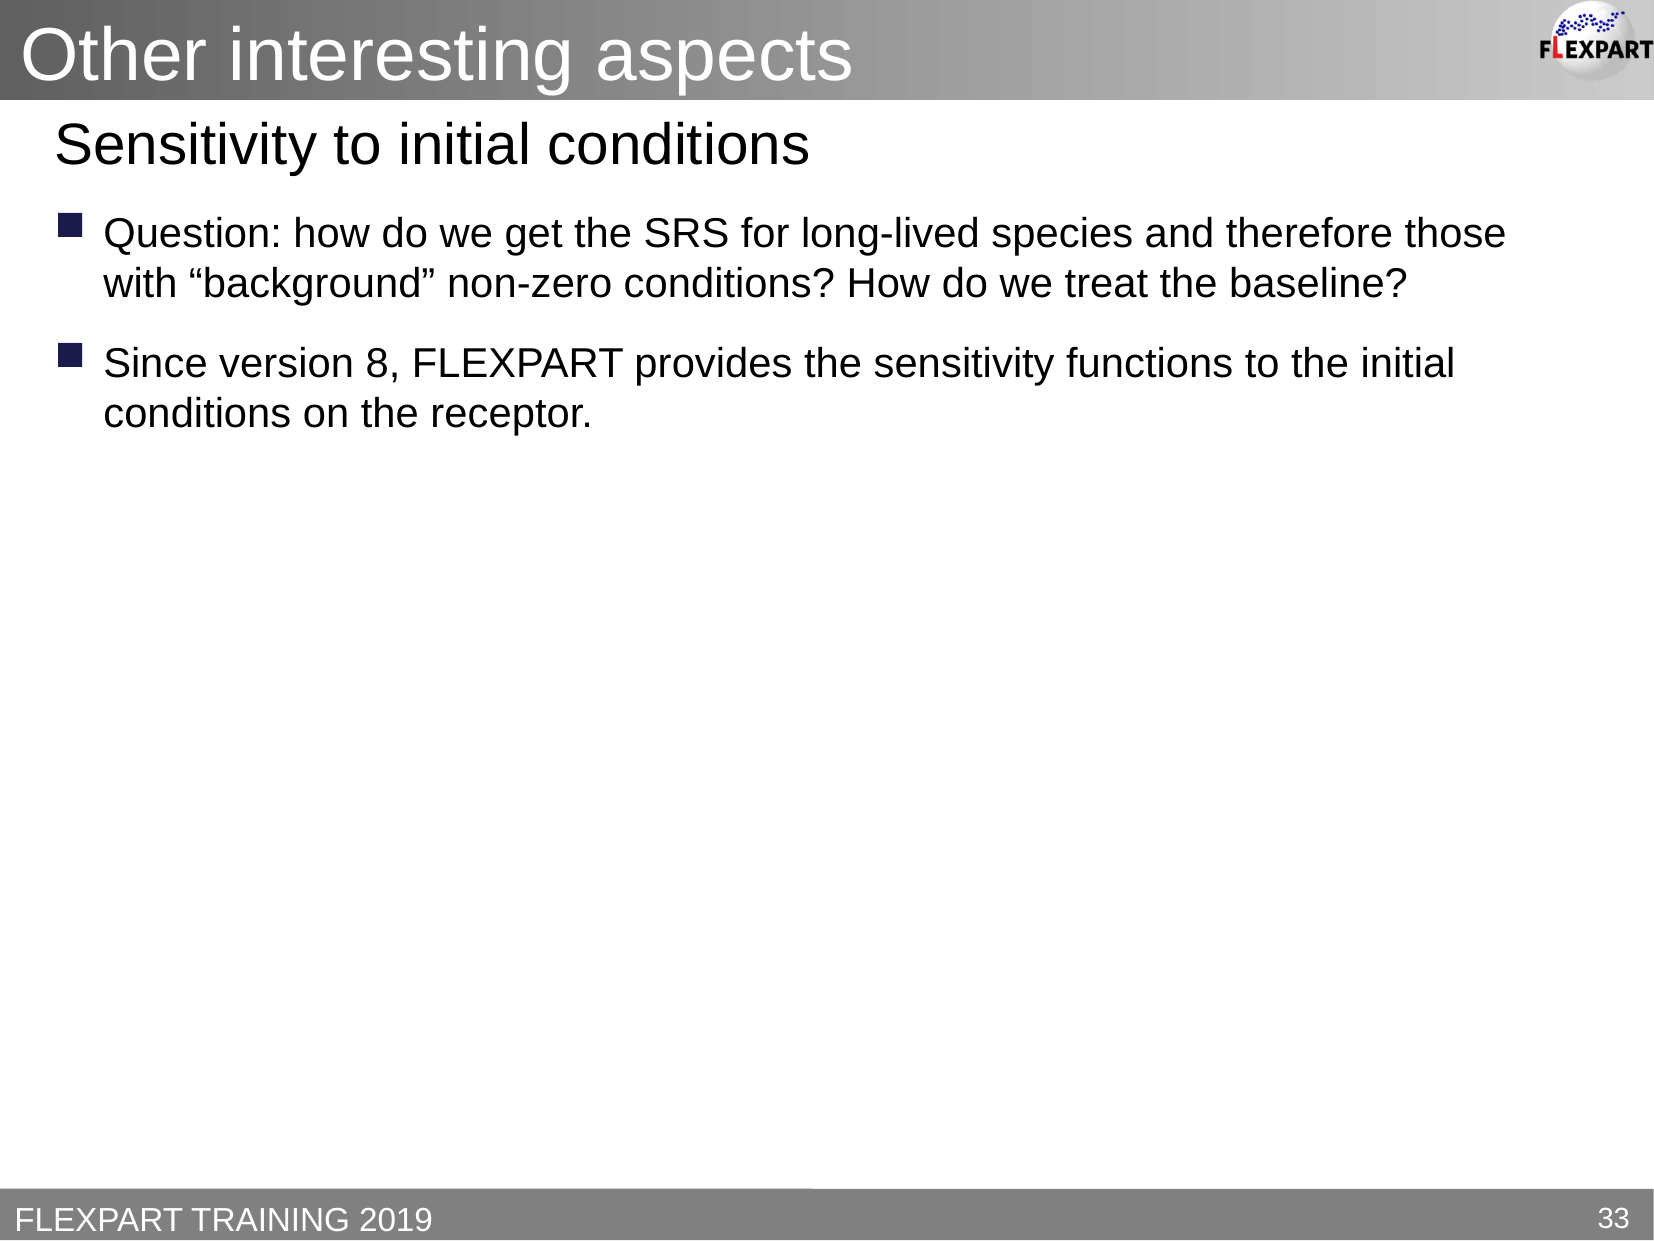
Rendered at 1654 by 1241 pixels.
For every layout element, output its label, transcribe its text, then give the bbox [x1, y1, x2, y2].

text_box Other interesting aspects [0, 0, 1495, 102]
picture [1539, 0, 1654, 81]
text_box Sensitivity to initial conditions Question: how do we get the SRS for long-lived species and therefore those with “background” non-zero conditions? How do we treat the baseline? Since version 8, FLEXPART provides the sensitivity functions to the initial conditions on the receptor. [47, 106, 1585, 967]
